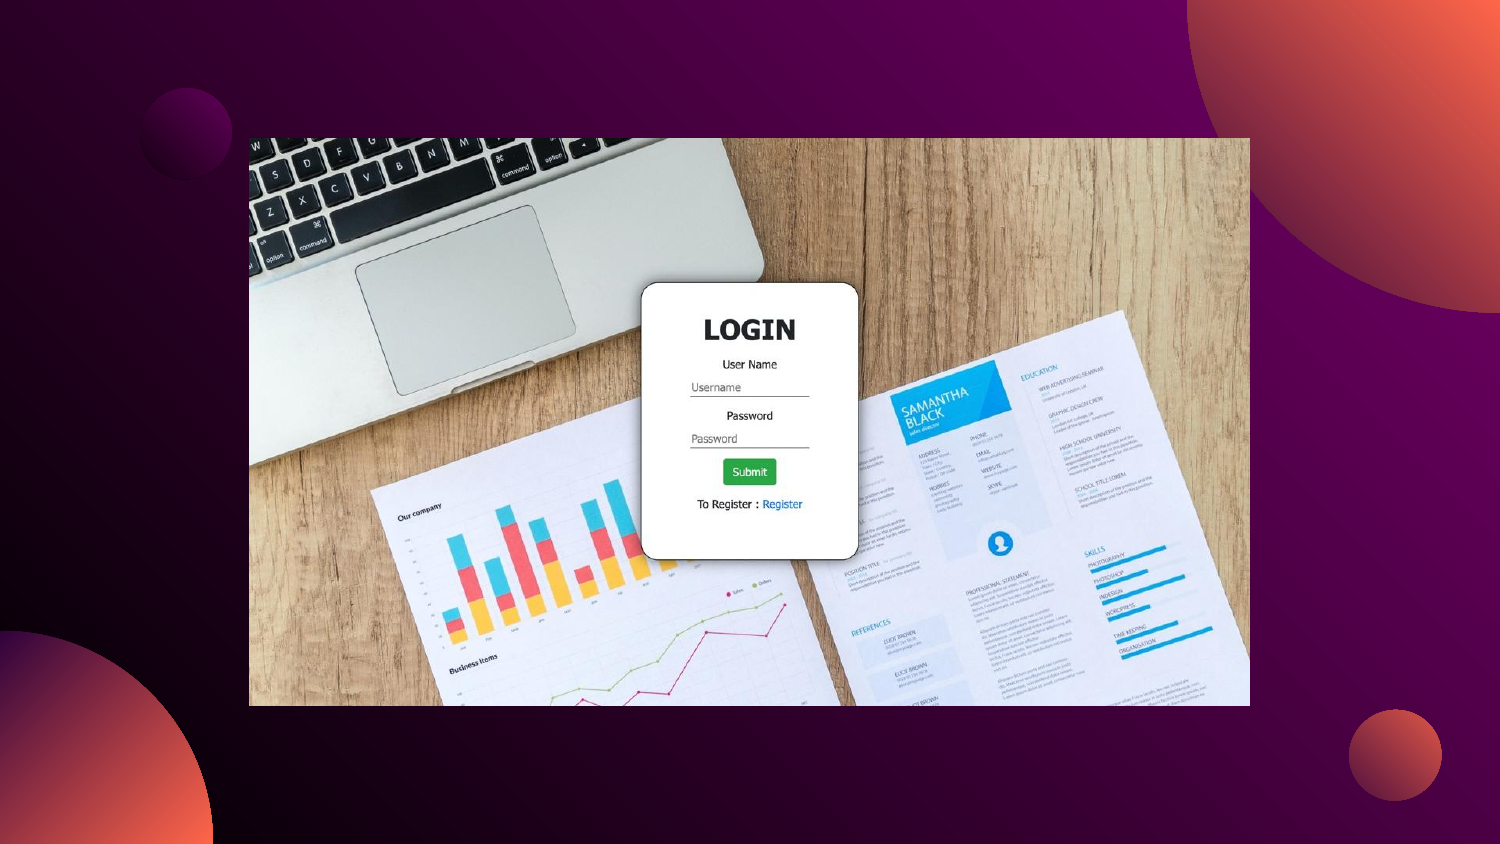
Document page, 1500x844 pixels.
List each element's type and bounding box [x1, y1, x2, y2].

picture [249, 137, 1251, 706]
